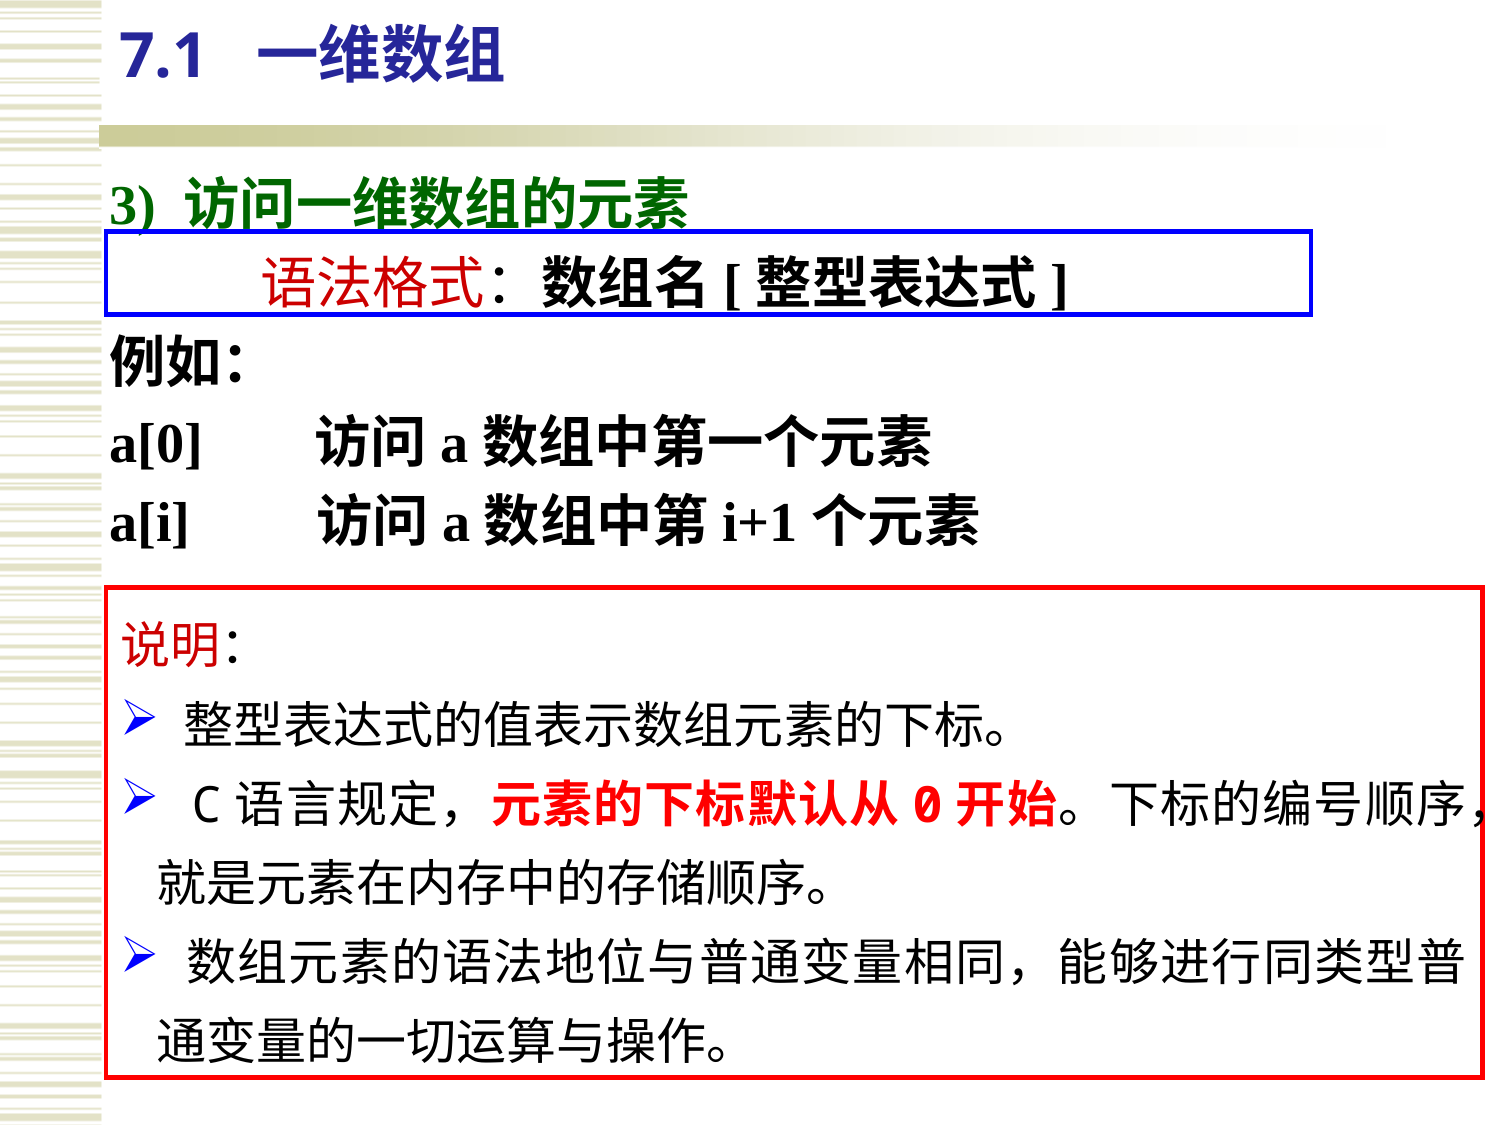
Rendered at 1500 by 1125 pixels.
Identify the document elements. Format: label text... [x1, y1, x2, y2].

picture [0, 0, 1500, 1125]
text_box 7.1 一维数组 [88, 7, 685, 97]
text_box 说明： 整型表达式的值表示数组元素的下标。 C语言规定，元素的下标默认从0开始。下标的编号顺序，就是元素在内存中的存储顺序。 数组元素的语法地位与普通变量相同，能够进行同类型普通变量的一切运算与操作。 [106, 587, 1483, 1078]
text_box 3) 访问一维数组的元素 语法格式：数组名[整型表达式] 例如： a[0] 访问a数组中第一个元素 a[i] 访问a数组中第i+1个元素 [94, 149, 1471, 560]
text_box [106, 231, 1311, 315]
